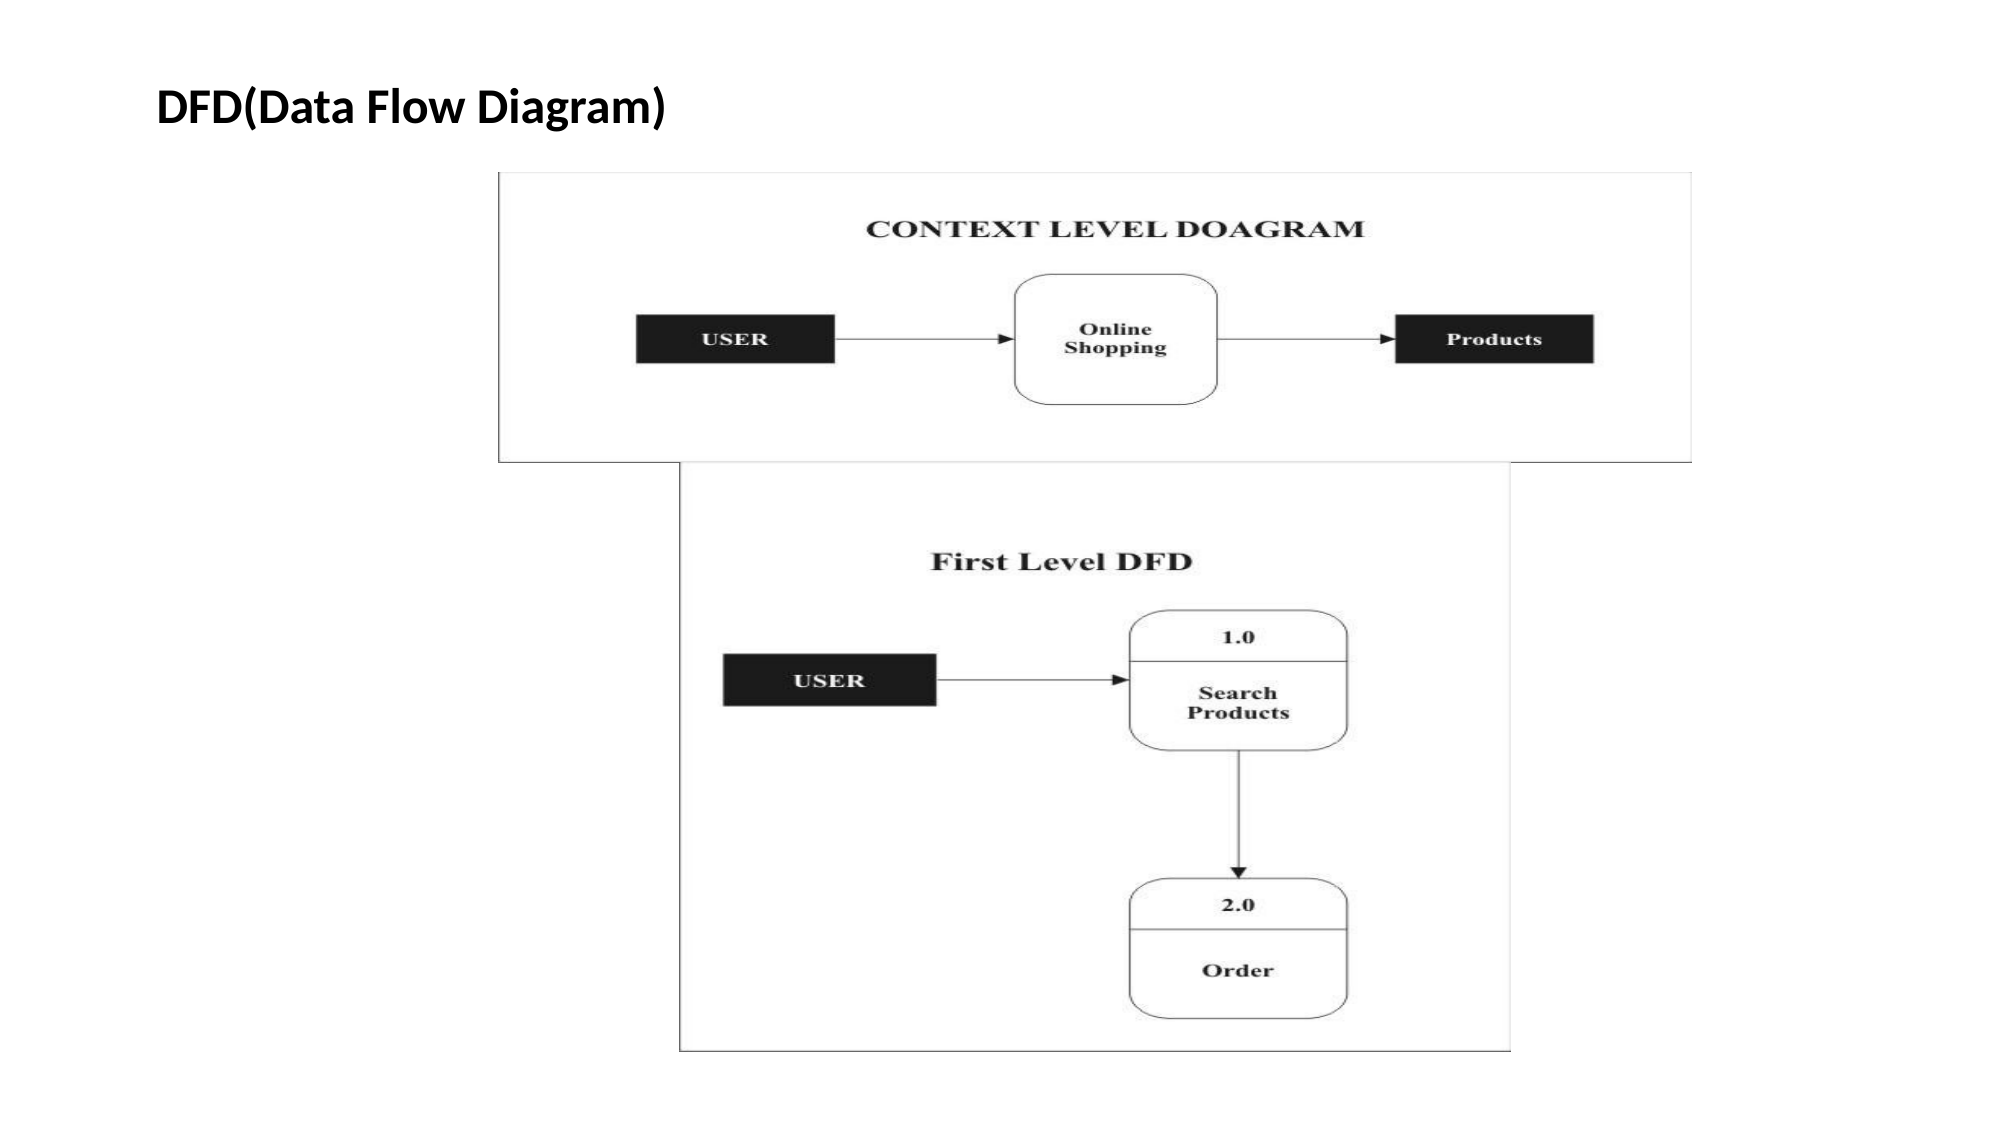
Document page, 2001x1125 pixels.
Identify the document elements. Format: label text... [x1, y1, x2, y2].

subtitle DFD(Data Flow Diagram) [141, 72, 1642, 345]
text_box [498, 172, 1692, 1053]
